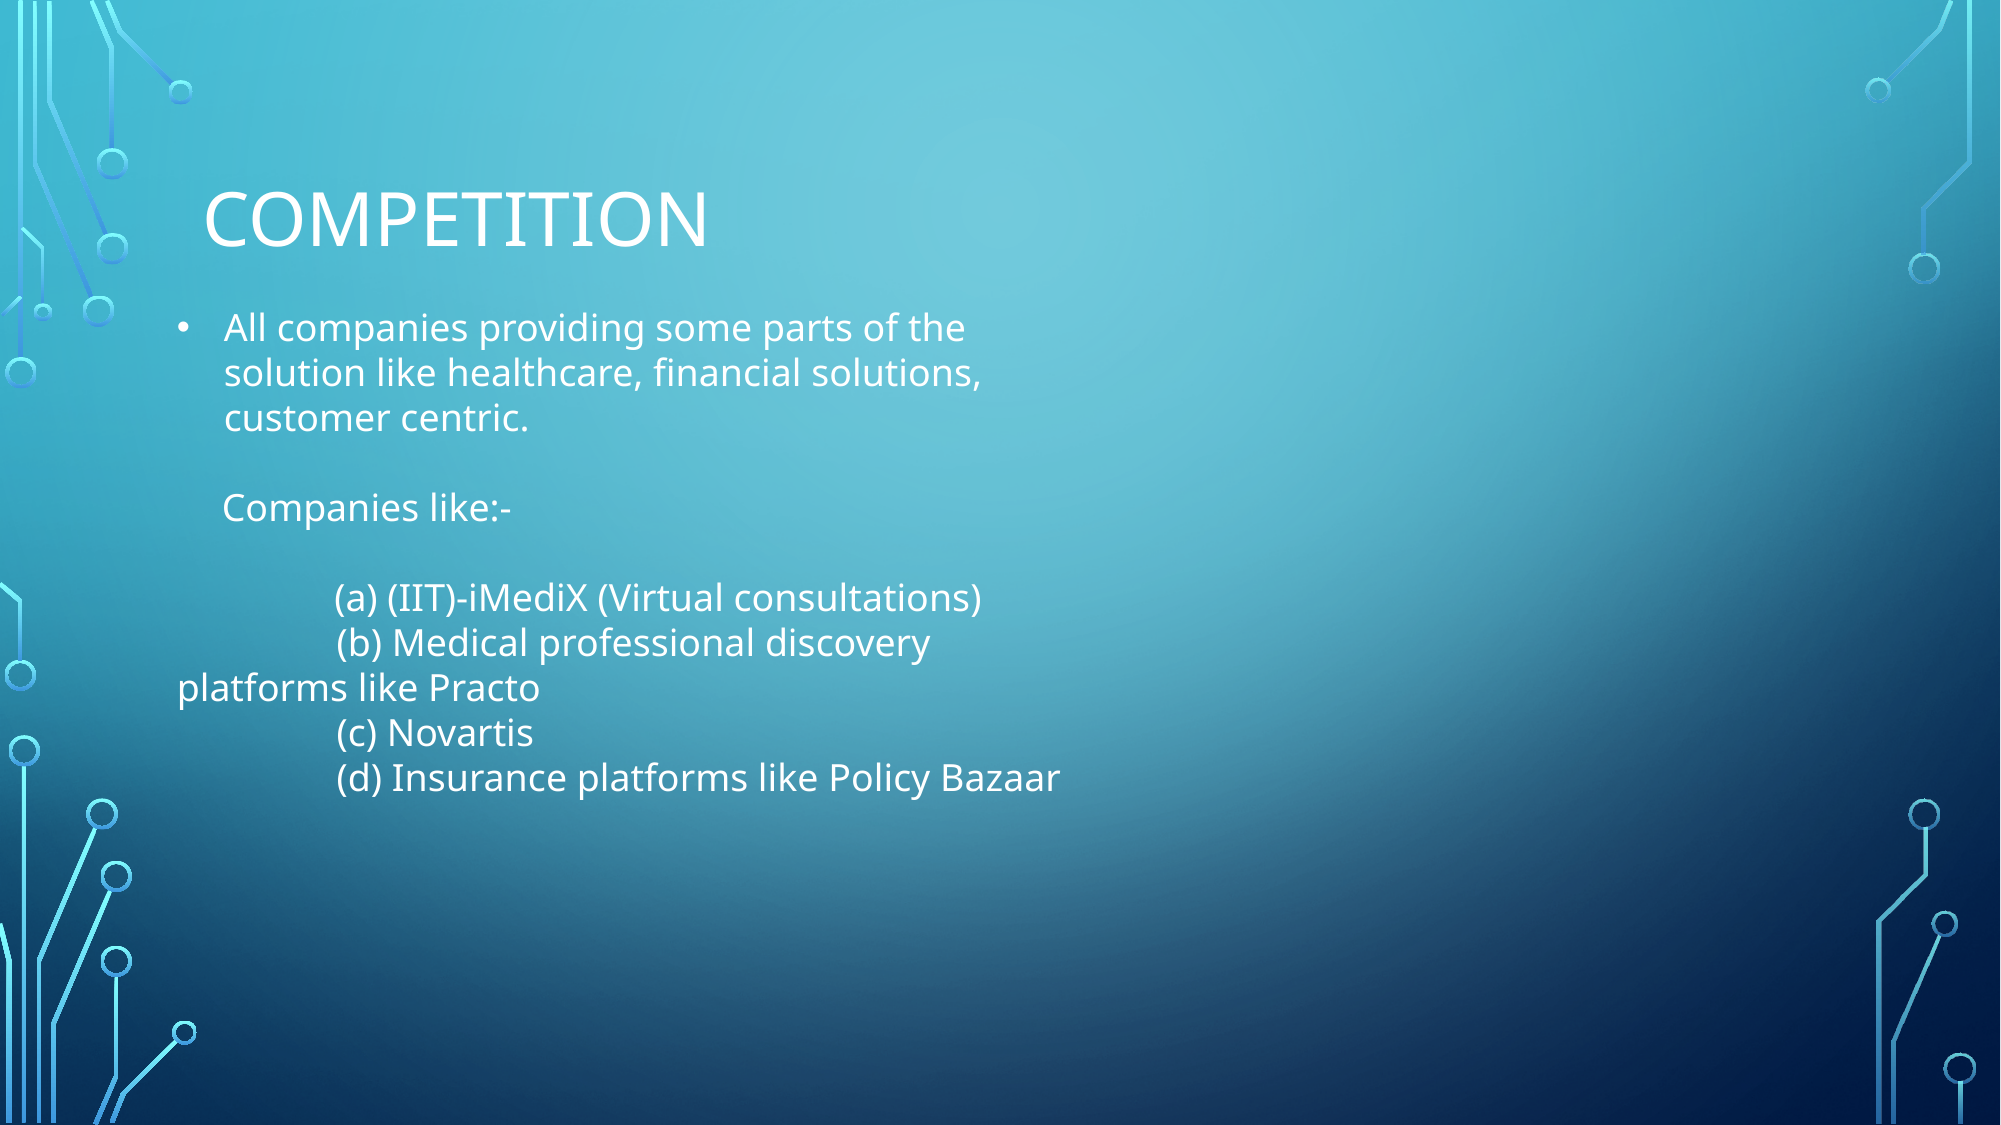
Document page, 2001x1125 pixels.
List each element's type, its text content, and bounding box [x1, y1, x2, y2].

text_box All companies providing some parts of the solution like healthcare, financial solutions, customer centric. Companies like:- (a) (IIT)-iMediX (Virtual consultations) (b) Medical professional discovery platforms like Practo (c) Novartis (d) Insurance platforms like Policy Bazaar [162, 296, 1121, 967]
title COMPETITION [187, 101, 1813, 344]
